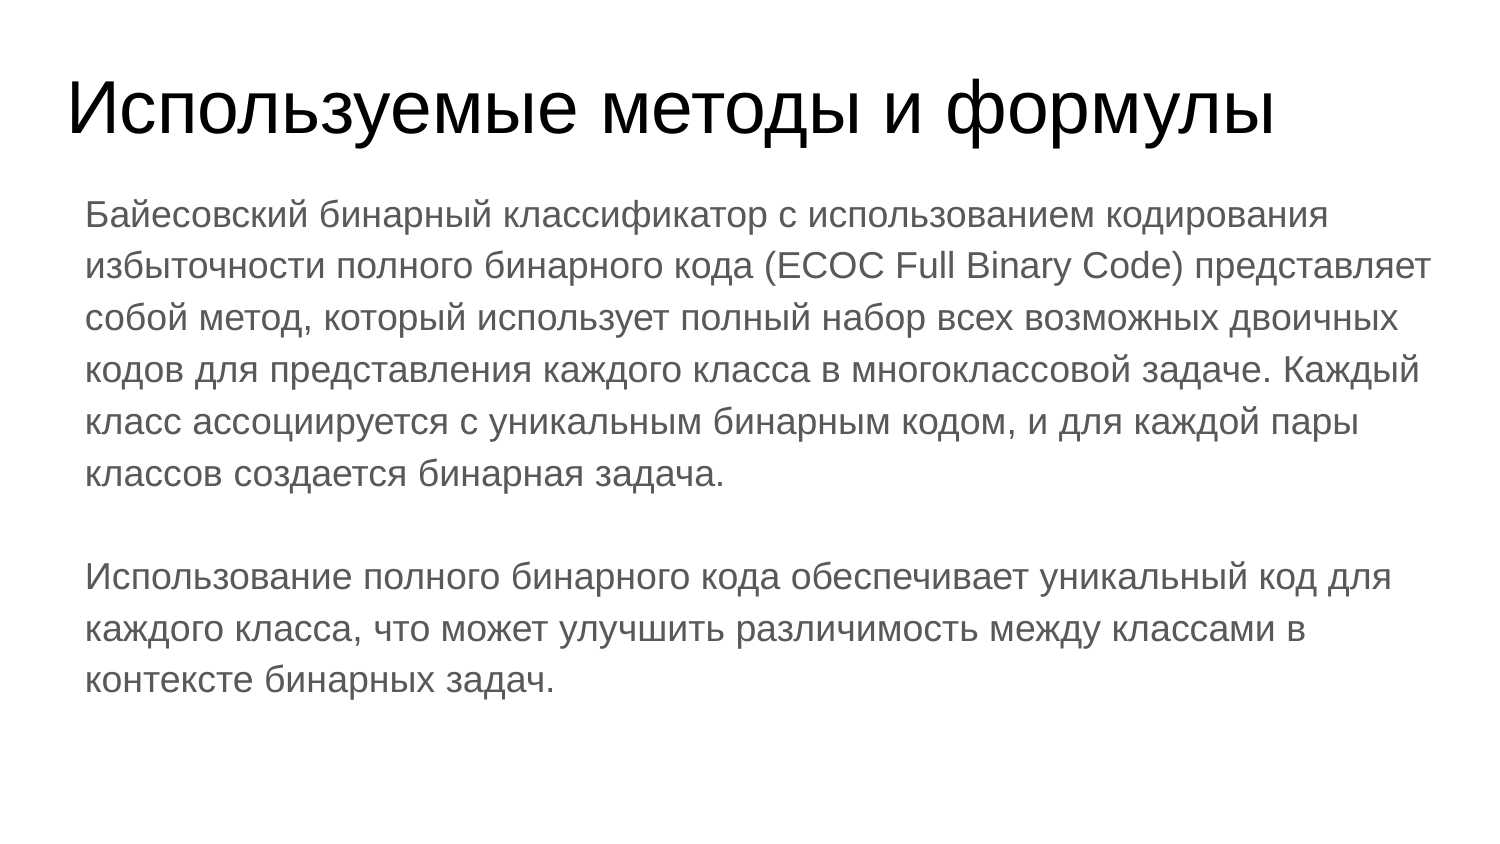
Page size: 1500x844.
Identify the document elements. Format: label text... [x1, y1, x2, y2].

title Используемые методы и формулы [51, 43, 1449, 138]
list Байесовский бинарный классификатор с использованием кодирования избыточности полного бинарного кода (ECOC Full Binary Code) представляет собой метод, который использует полный набор всех возможных двоичных кодов для представления каждого класса в многоклассовой задаче. Каждый класс ассоциируется с уникальным бинарным кодом, и для каждой пары классов создается бинарная задача. Использование полного бинарного кода обеспечивает уникальный код для каждого класса, что может улучшить различимость между классами в контексте бинарных задач. [51, 168, 1449, 750]
